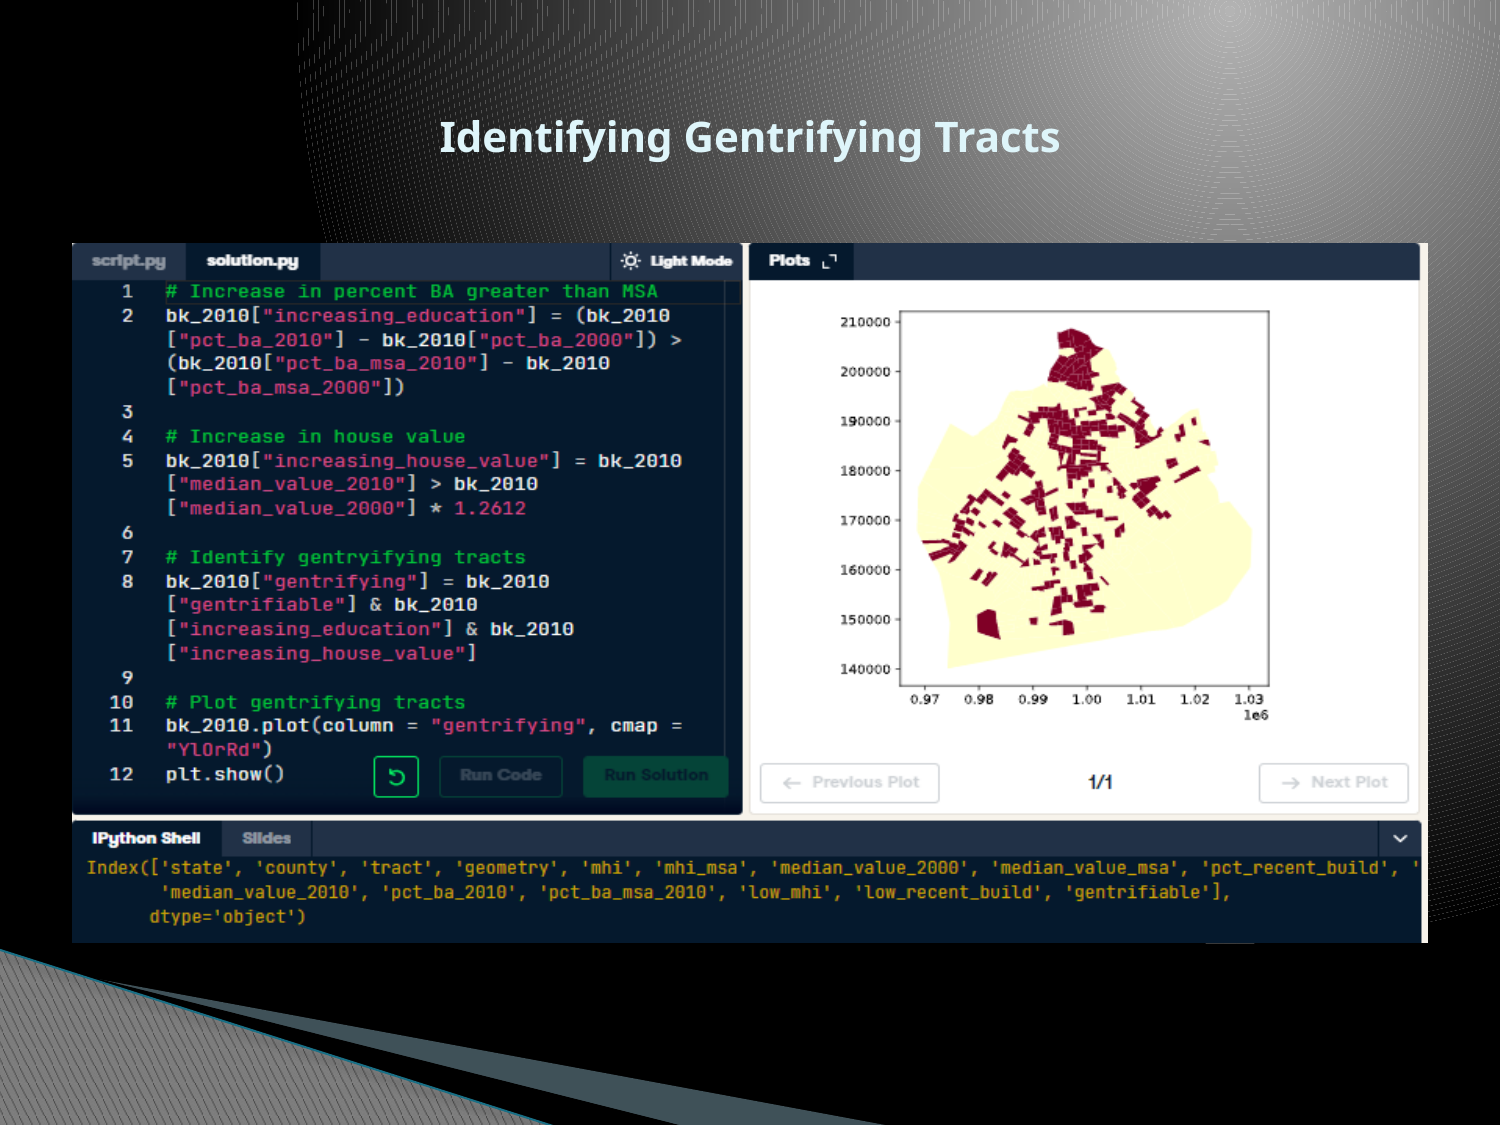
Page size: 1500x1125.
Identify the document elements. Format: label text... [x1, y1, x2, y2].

picture [72, 243, 1428, 944]
picture [0, 952, 543, 1125]
title Identifying Gentrifying Tracts [75, 45, 1425, 220]
